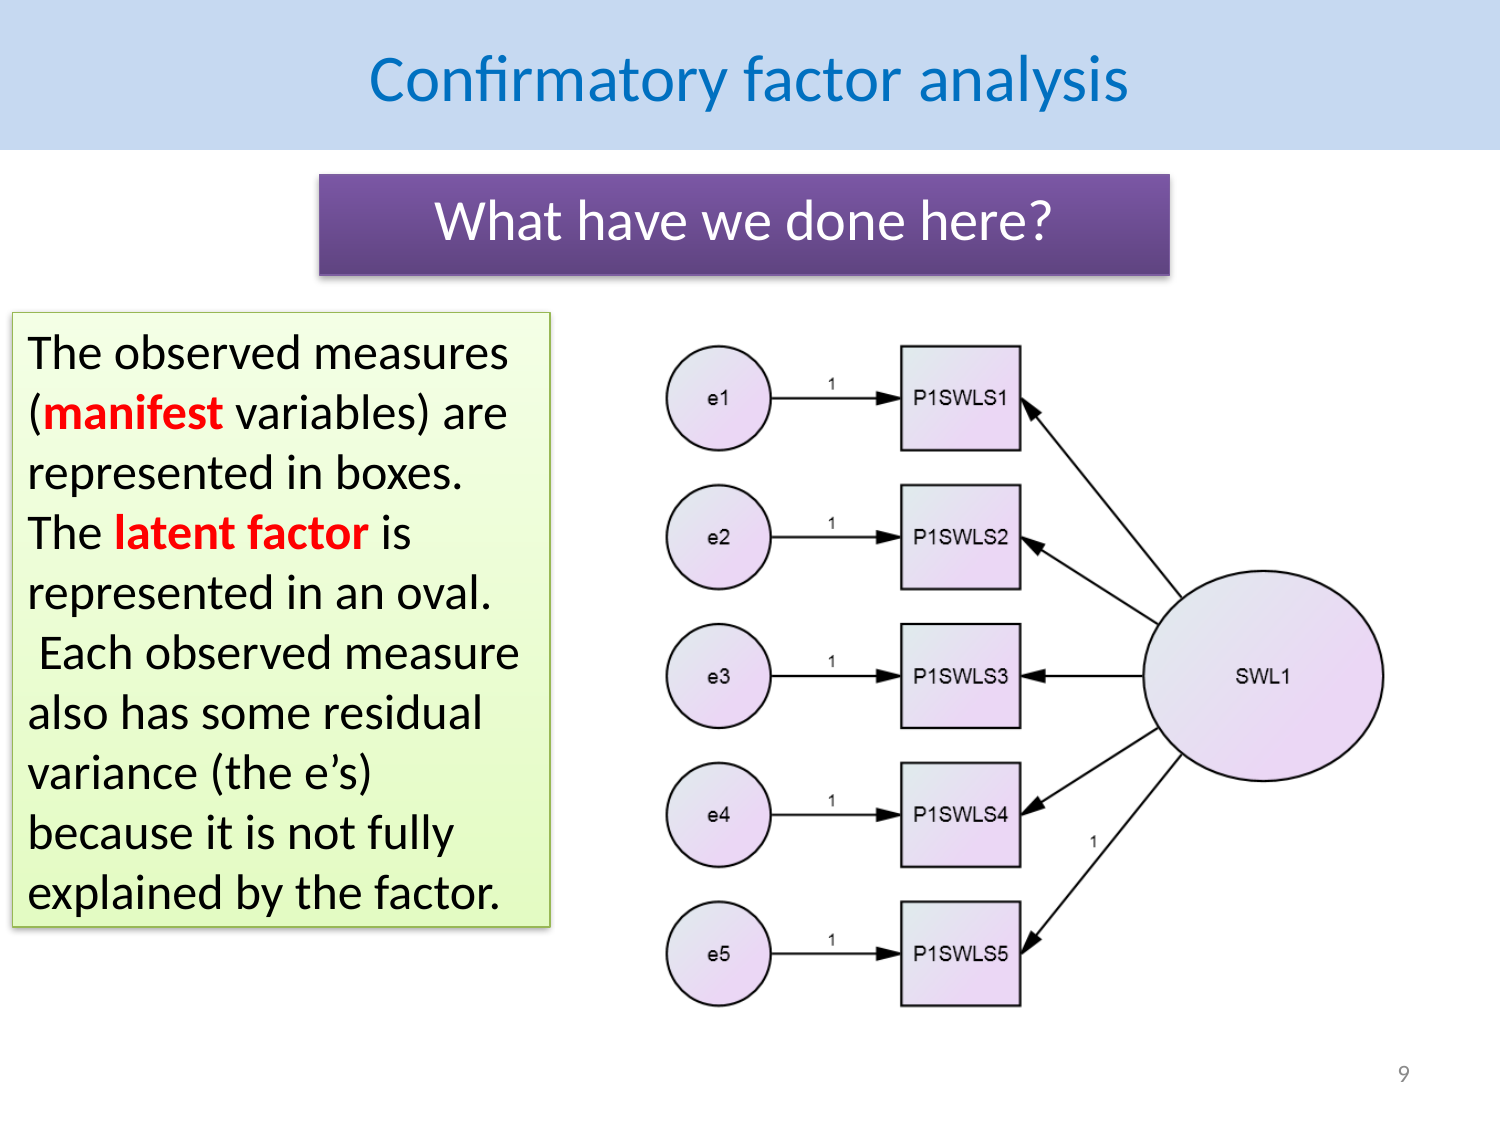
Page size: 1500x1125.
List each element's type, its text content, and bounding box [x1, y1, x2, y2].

slide_number 9 [1074, 1042, 1425, 1103]
picture [554, 324, 1495, 1010]
title Confirmatory factor analysis [0, 0, 1500, 150]
list What have we done here? [319, 174, 1170, 276]
text_box The observed measures (manifest variables) are represented in boxes. The latent factor is represented in an oval. Each observed measure also has some residual variance (the e’s) because it is not fully explained by the factor. [12, 312, 551, 928]
